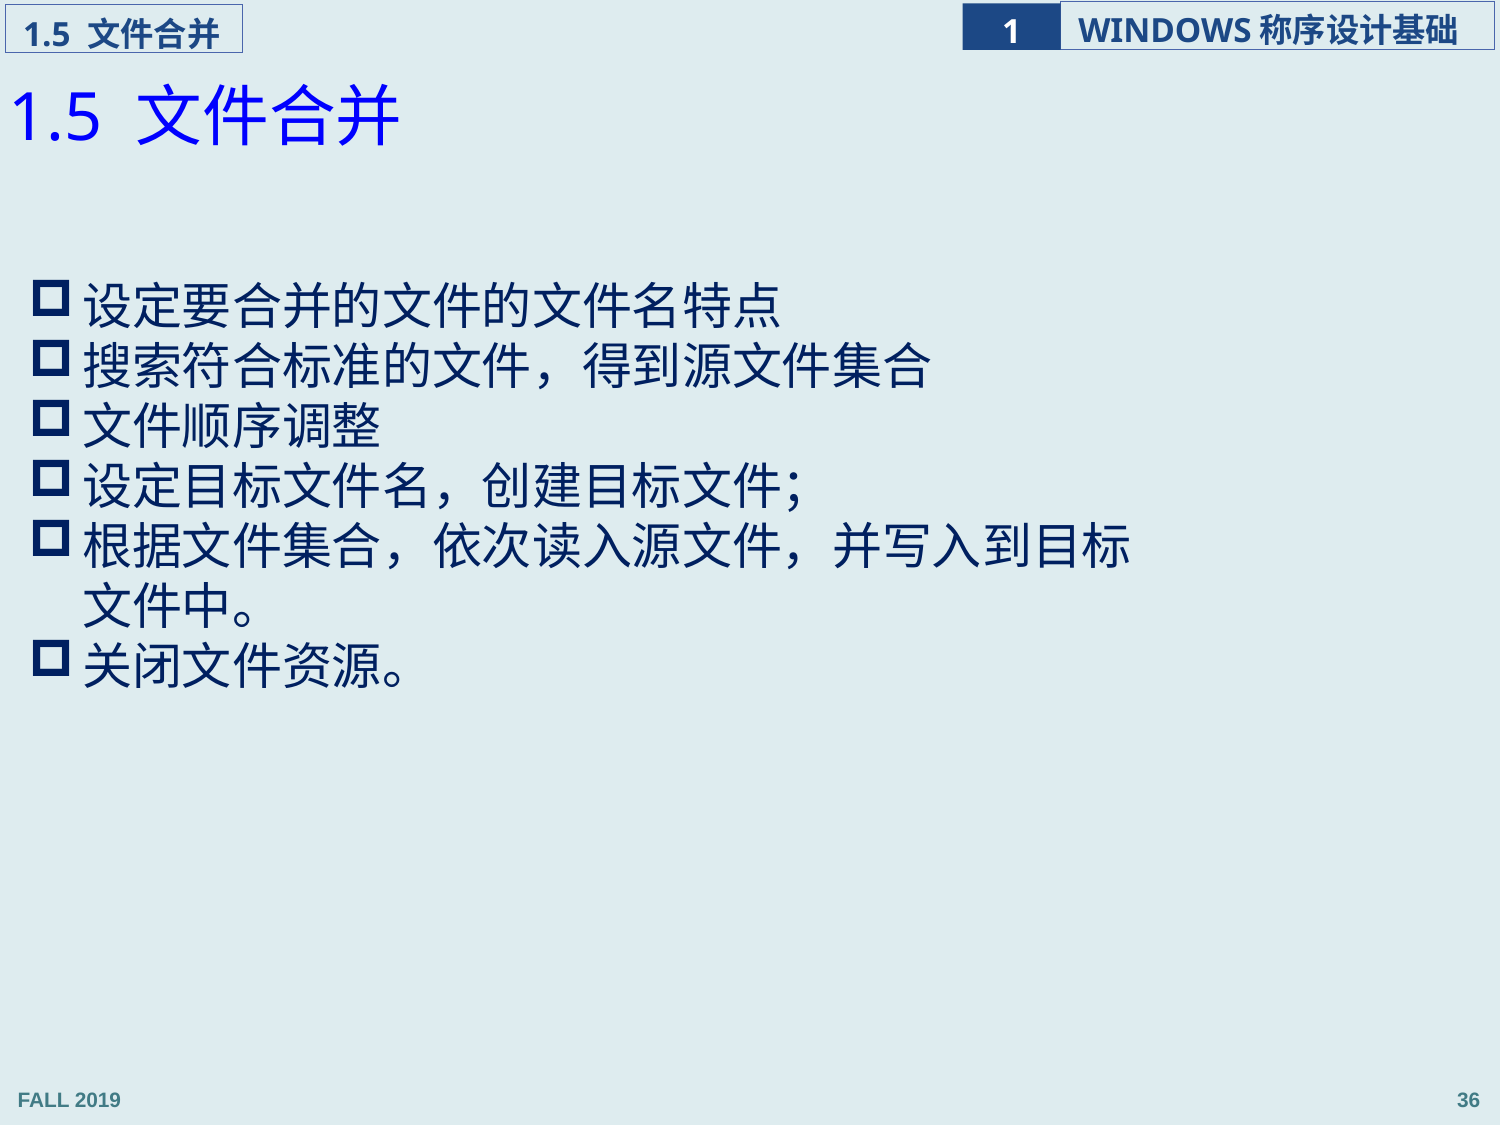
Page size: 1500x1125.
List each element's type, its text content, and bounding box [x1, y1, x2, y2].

list 设定要合并的文件的文件名特点 搜索符合标准的文件，得到源文件集合 文件顺序调整 设定目标文件名，创建目标文件； 根据文件集合，依次读入源文件，并写入到目标文件中。 关闭文件资源。 [0, 231, 1173, 739]
text_box 1.5 文件合并 [0, 66, 1330, 197]
